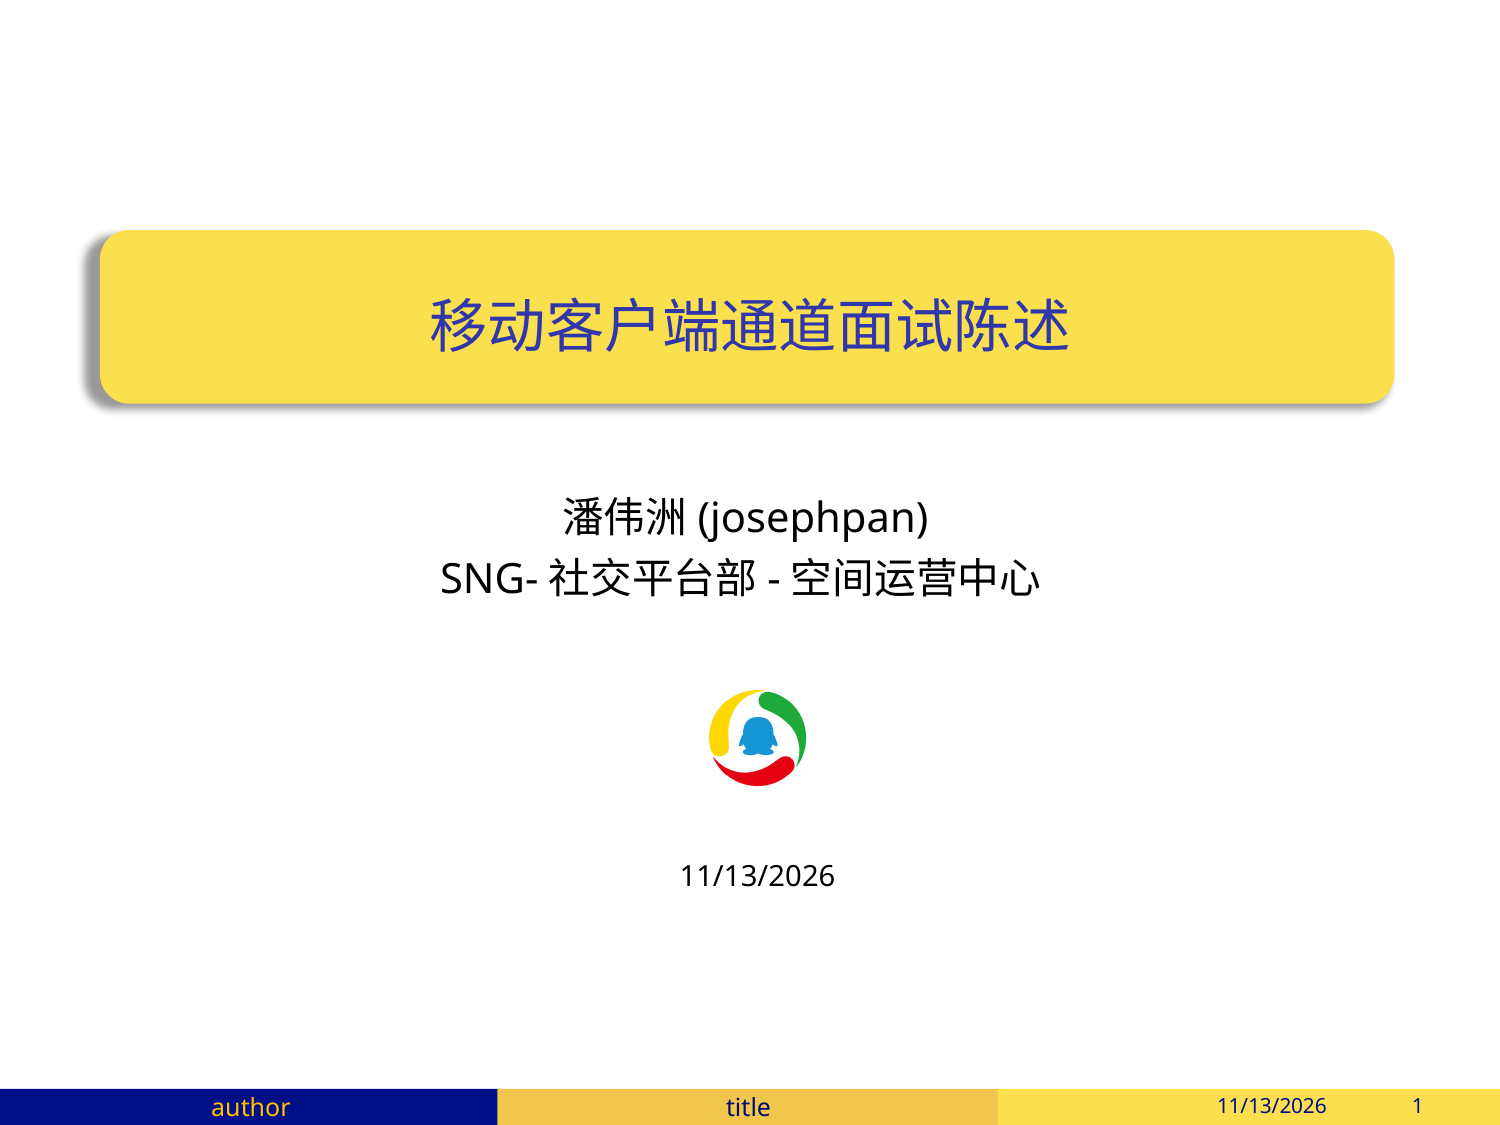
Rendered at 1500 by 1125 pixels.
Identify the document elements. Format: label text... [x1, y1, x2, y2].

title 移动客户端通道面试陈述 [187, 259, 1313, 399]
text_box 2018/10/15 [664, 849, 851, 905]
picture [695, 675, 820, 799]
subtitle 潘伟洲(josephpan) SNG-社交平台部-空间运营中心 [182, 489, 1308, 673]
